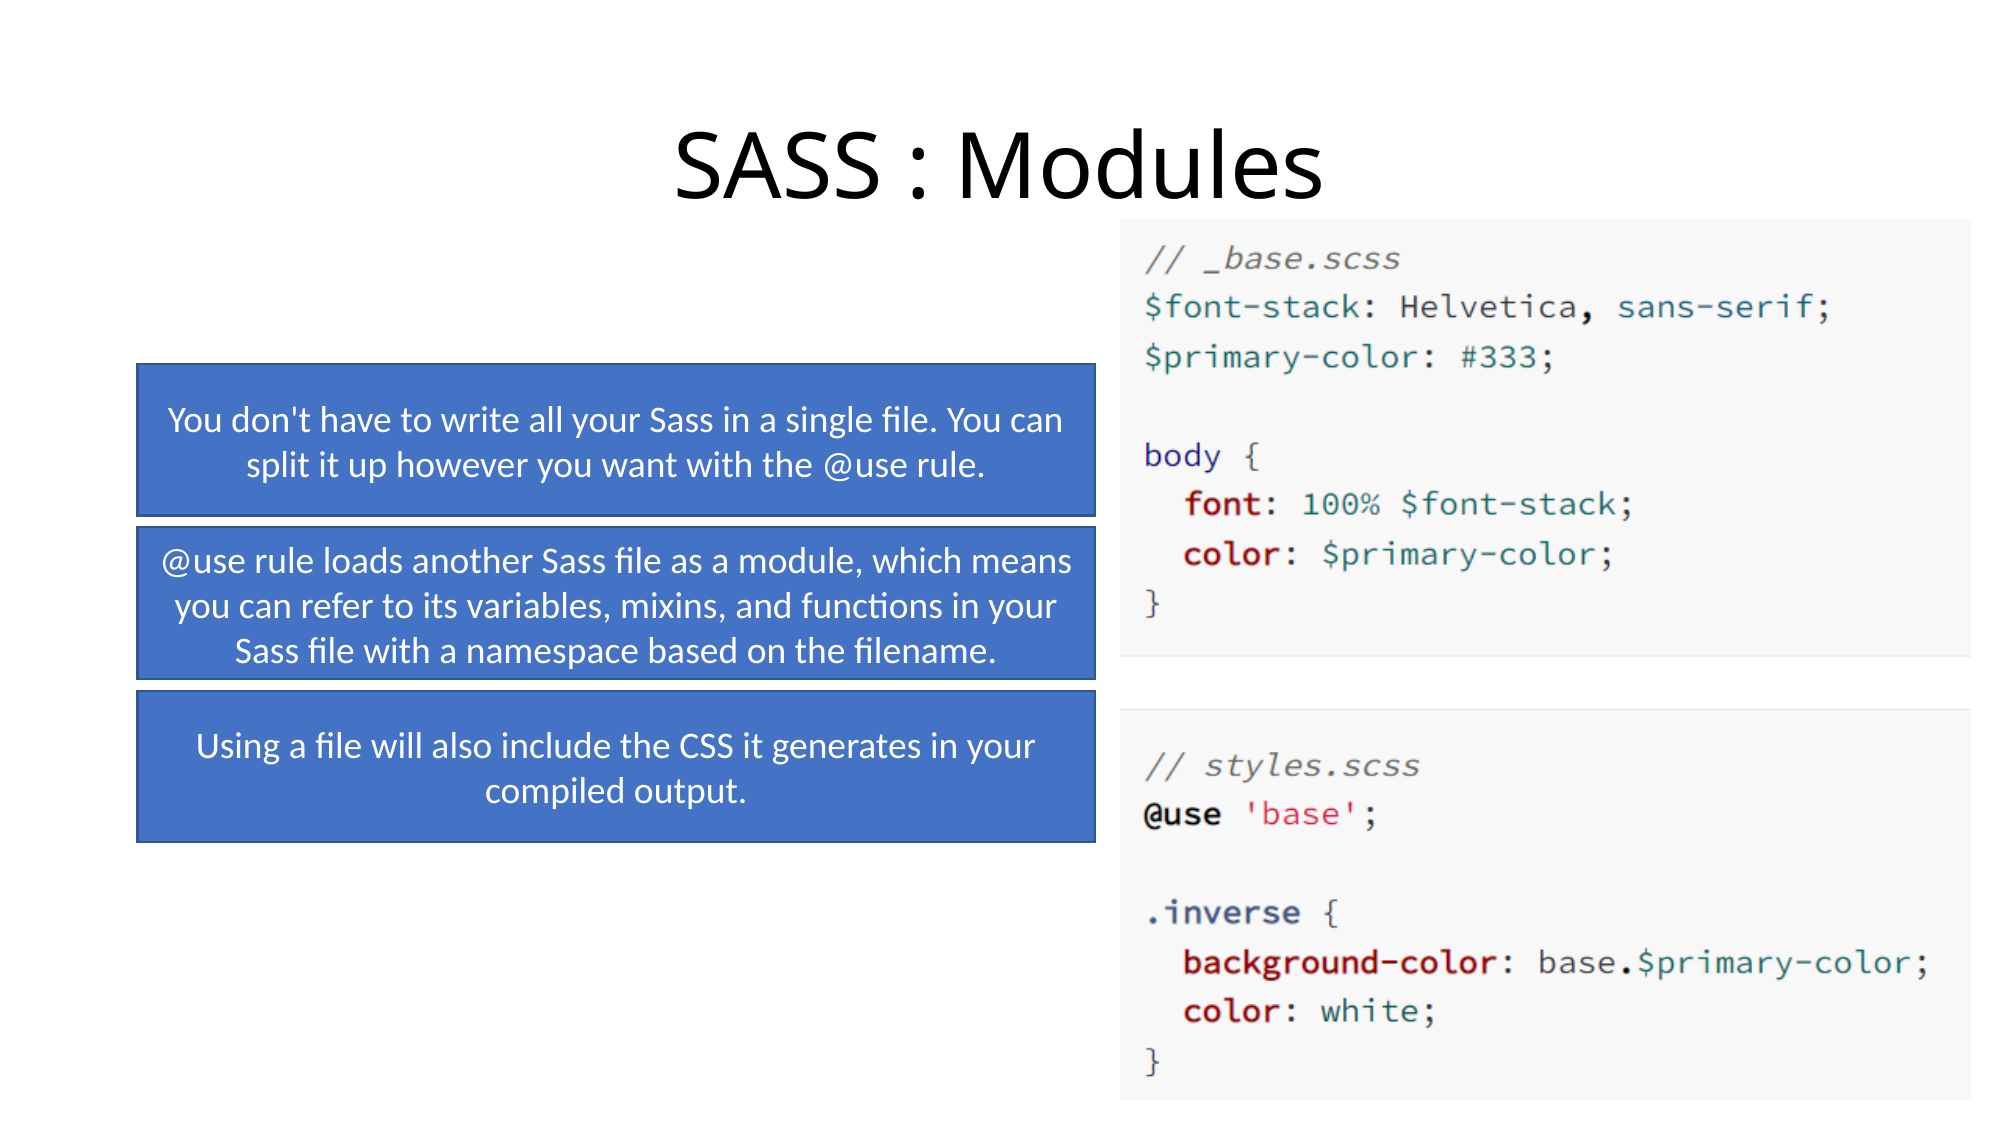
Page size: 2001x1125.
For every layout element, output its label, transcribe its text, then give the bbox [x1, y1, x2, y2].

title SASS : Modules [137, 59, 1863, 278]
text_box Using a file will also include the CSS it generates in your compiled output. [136, 690, 1096, 843]
text_box @use rule loads another Sass file as a module, which means you can refer to its variables, mixins, and functions in your Sass file with a namespace based on the filename. [136, 526, 1096, 680]
text_box You don't have to write all your Sass in a single file. You can split it up however you want with the @use rule. [136, 363, 1096, 517]
picture [1120, 219, 1971, 1100]
